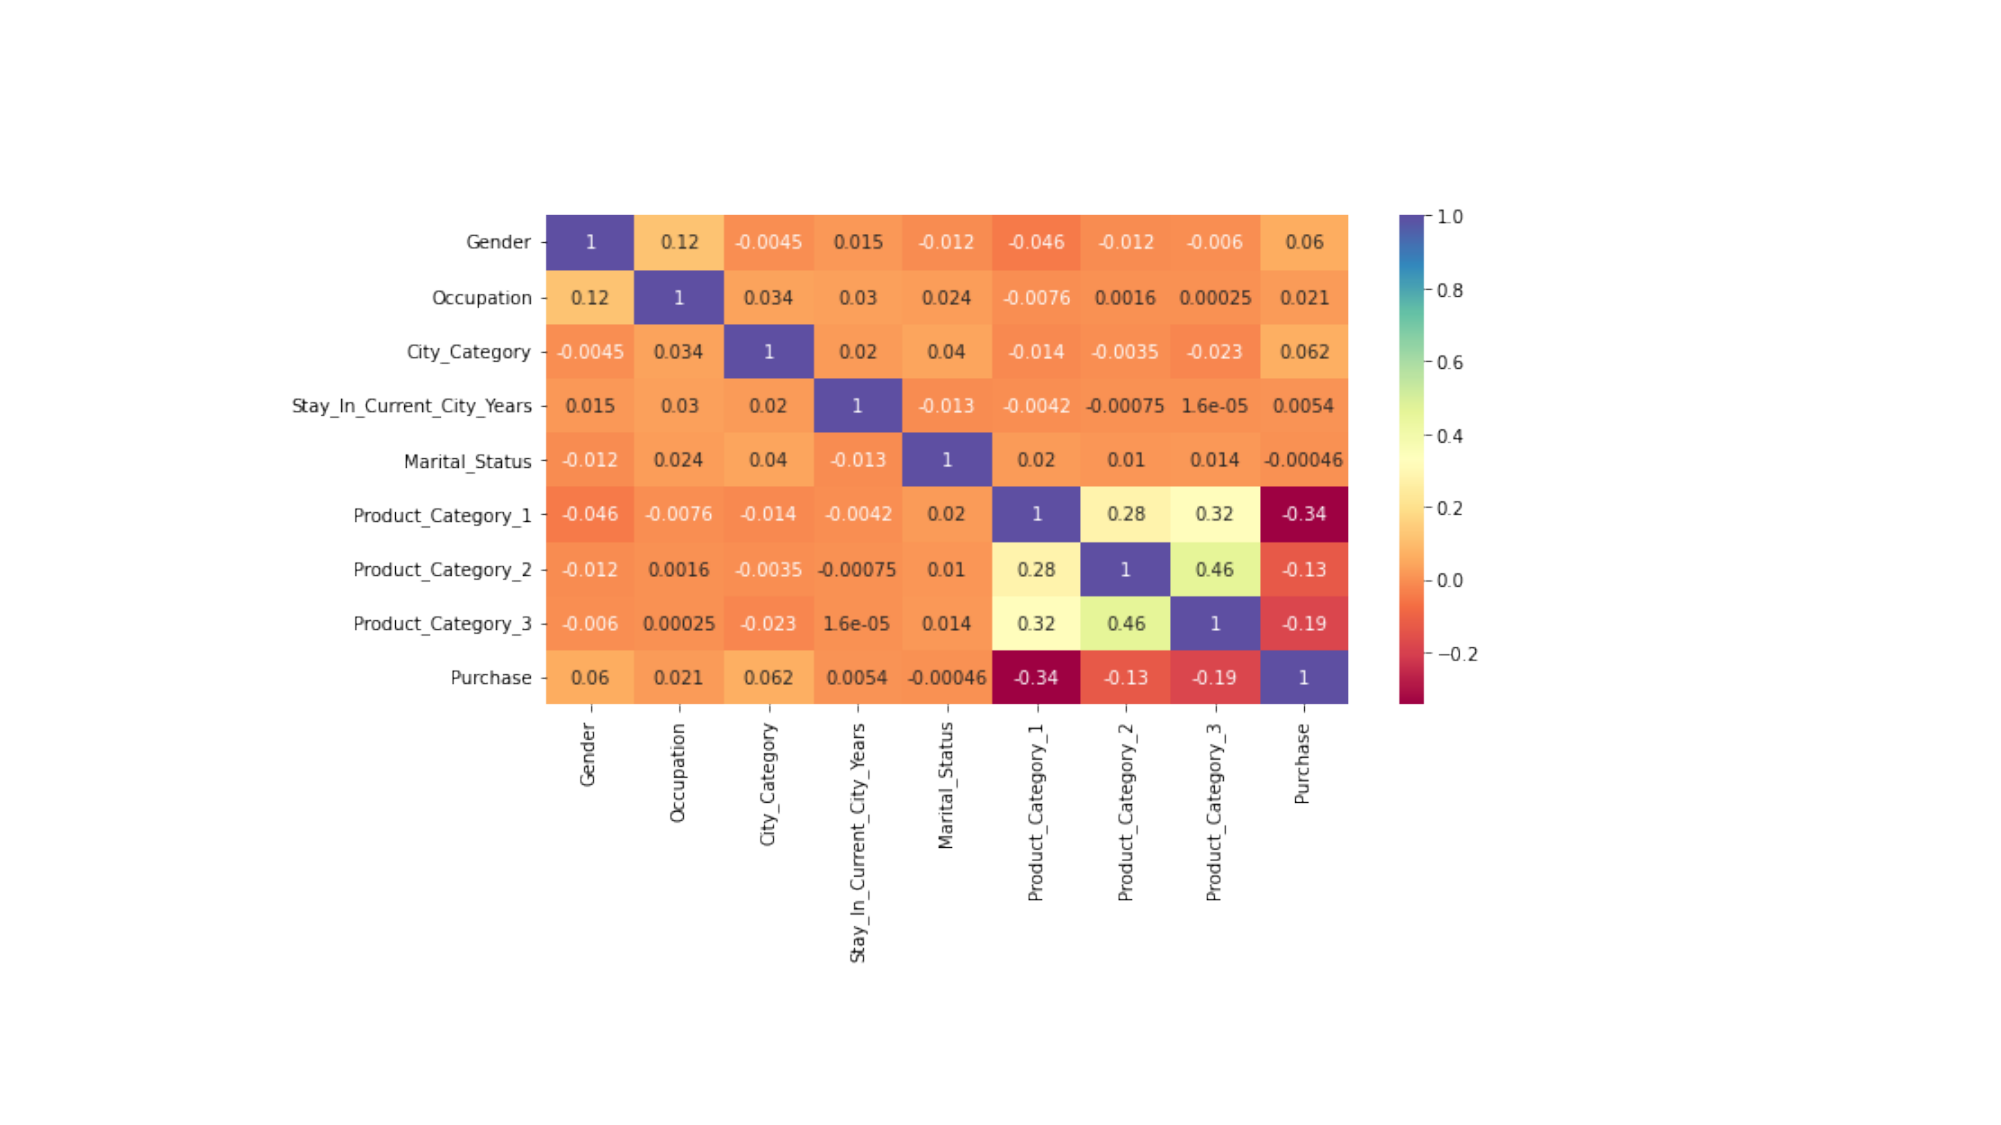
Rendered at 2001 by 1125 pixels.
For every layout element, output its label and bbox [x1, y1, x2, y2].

picture [278, 197, 1493, 973]
